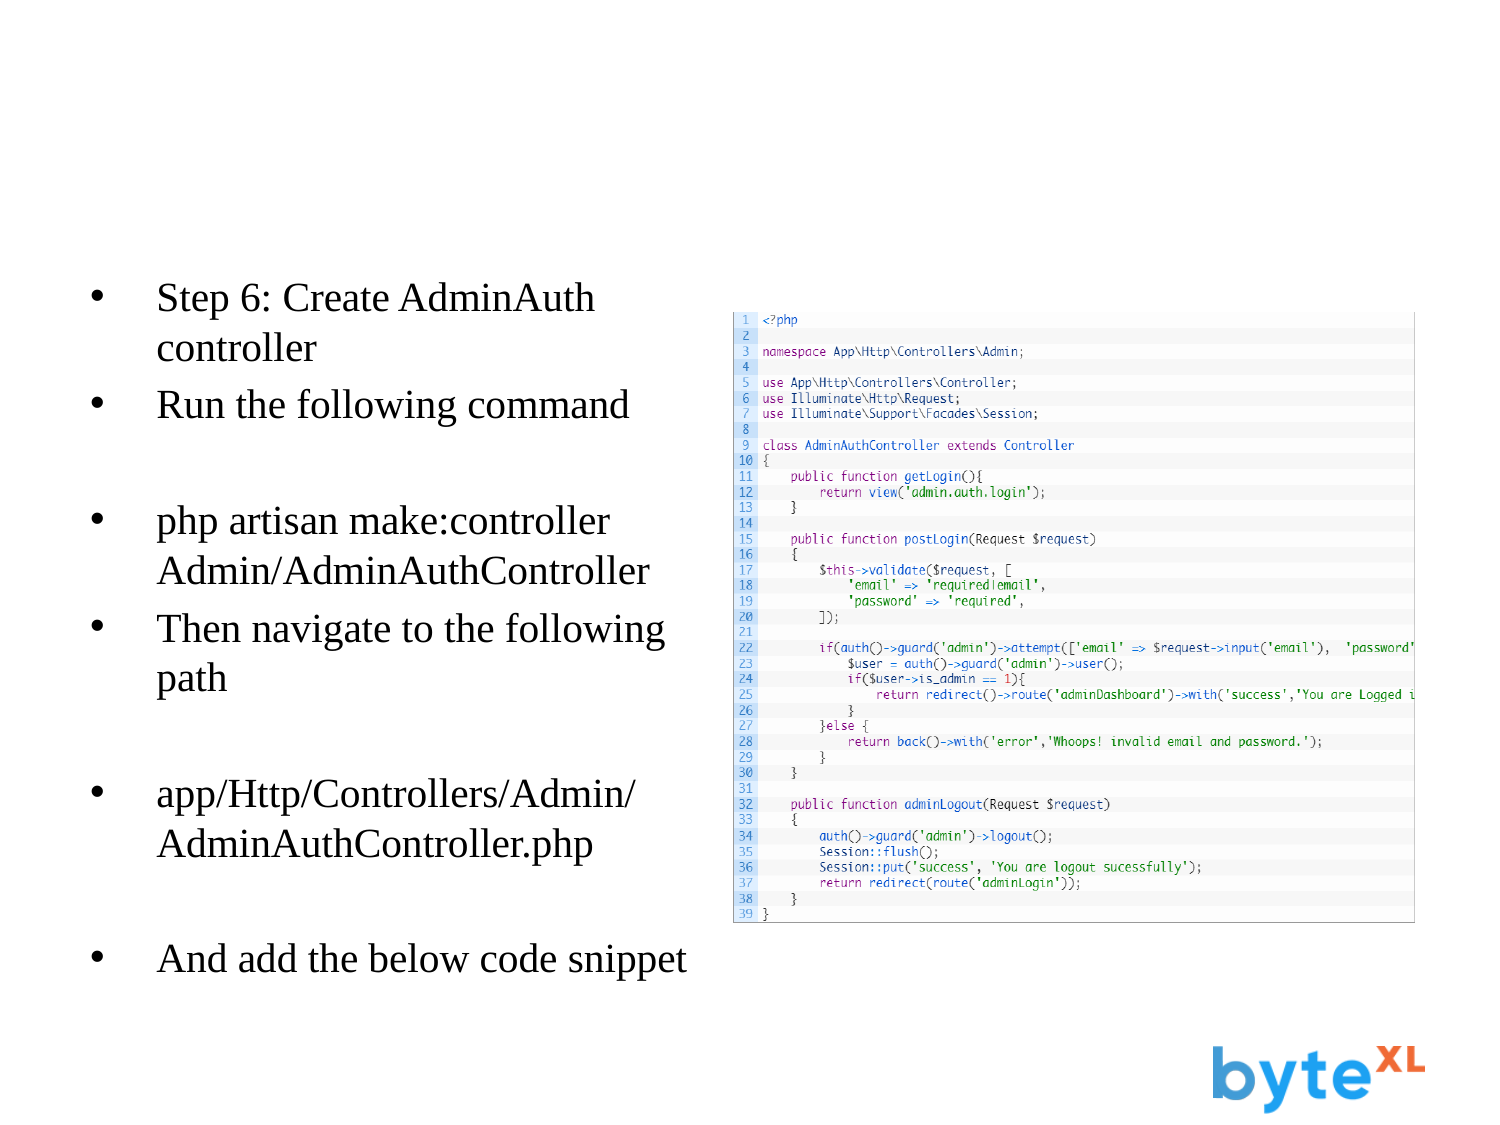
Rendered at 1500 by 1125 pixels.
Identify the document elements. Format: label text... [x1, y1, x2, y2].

picture [1213, 1046, 1425, 1114]
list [725, 311, 1426, 929]
list Step 6: Create AdminAuth controller Run the following command php artisan make:controller Admin/AdminAuthController Then navigate to the following path app/Http/Controllers/Admin/AdminAuthController.php And add the below code snippet [75, 262, 738, 1005]
